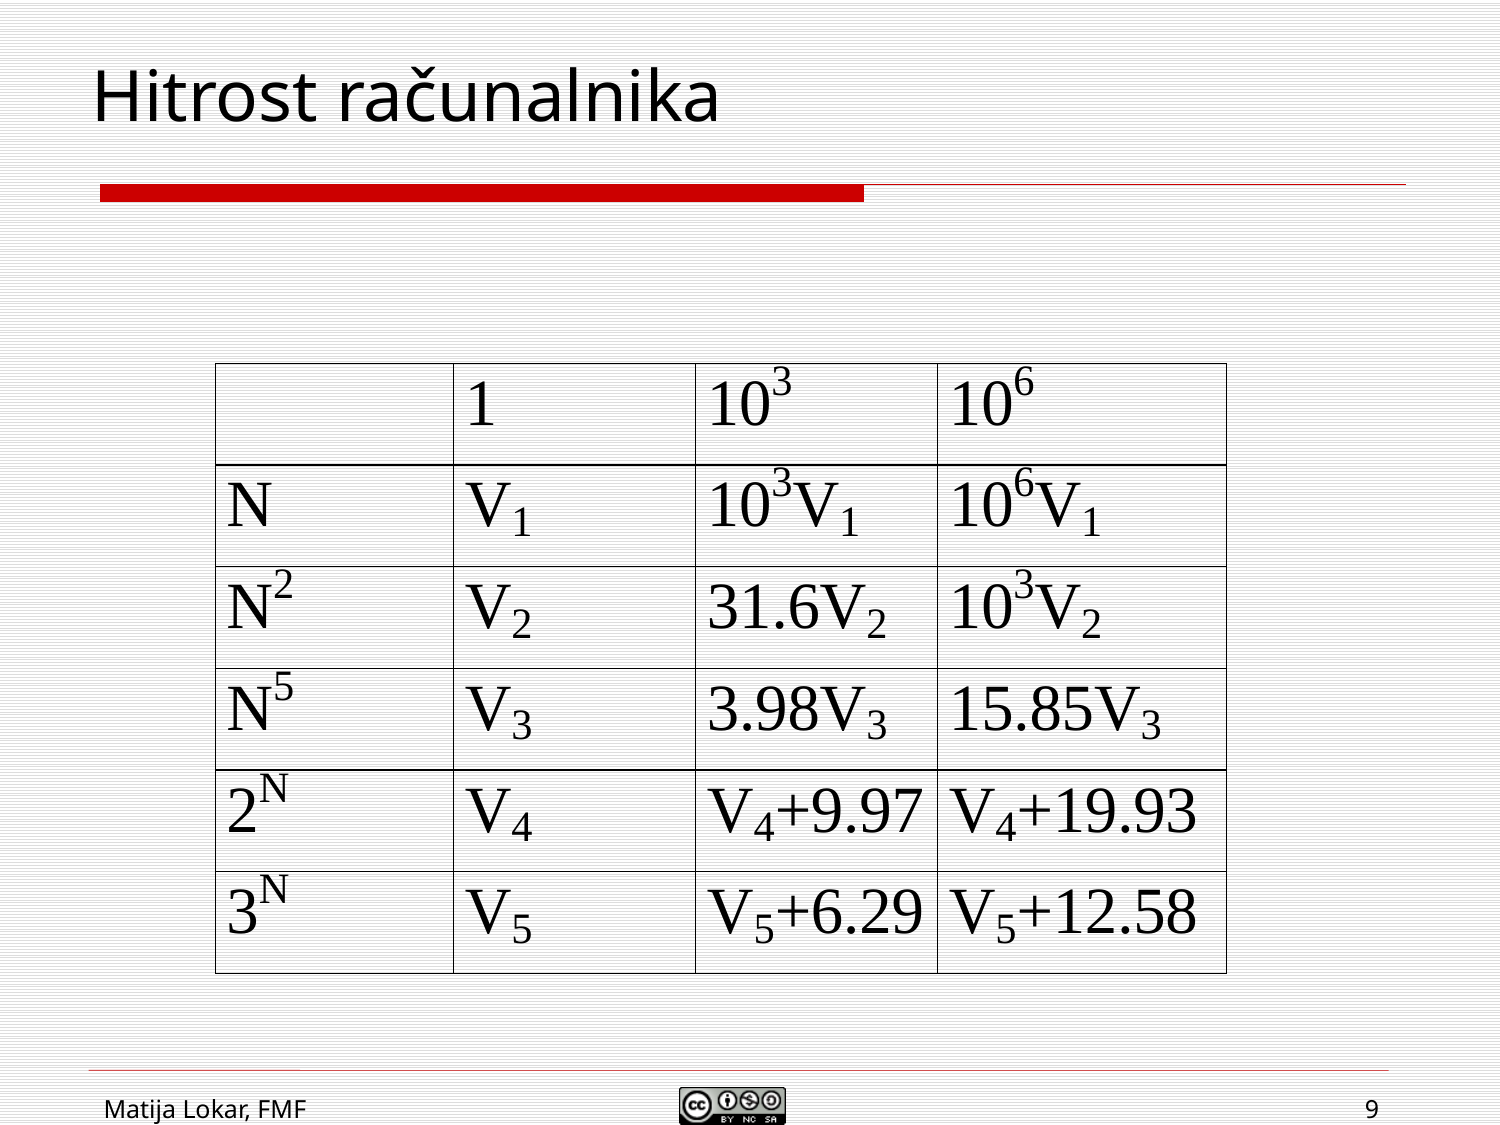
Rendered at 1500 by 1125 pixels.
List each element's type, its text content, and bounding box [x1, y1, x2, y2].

picture [679, 1087, 786, 1125]
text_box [200, 362, 1295, 1040]
title Hitrost računalnika [76, 31, 1390, 144]
slide_number 9 [1068, 1085, 1395, 1125]
slide_number Matija Lokar, FMF [88, 1085, 414, 1125]
